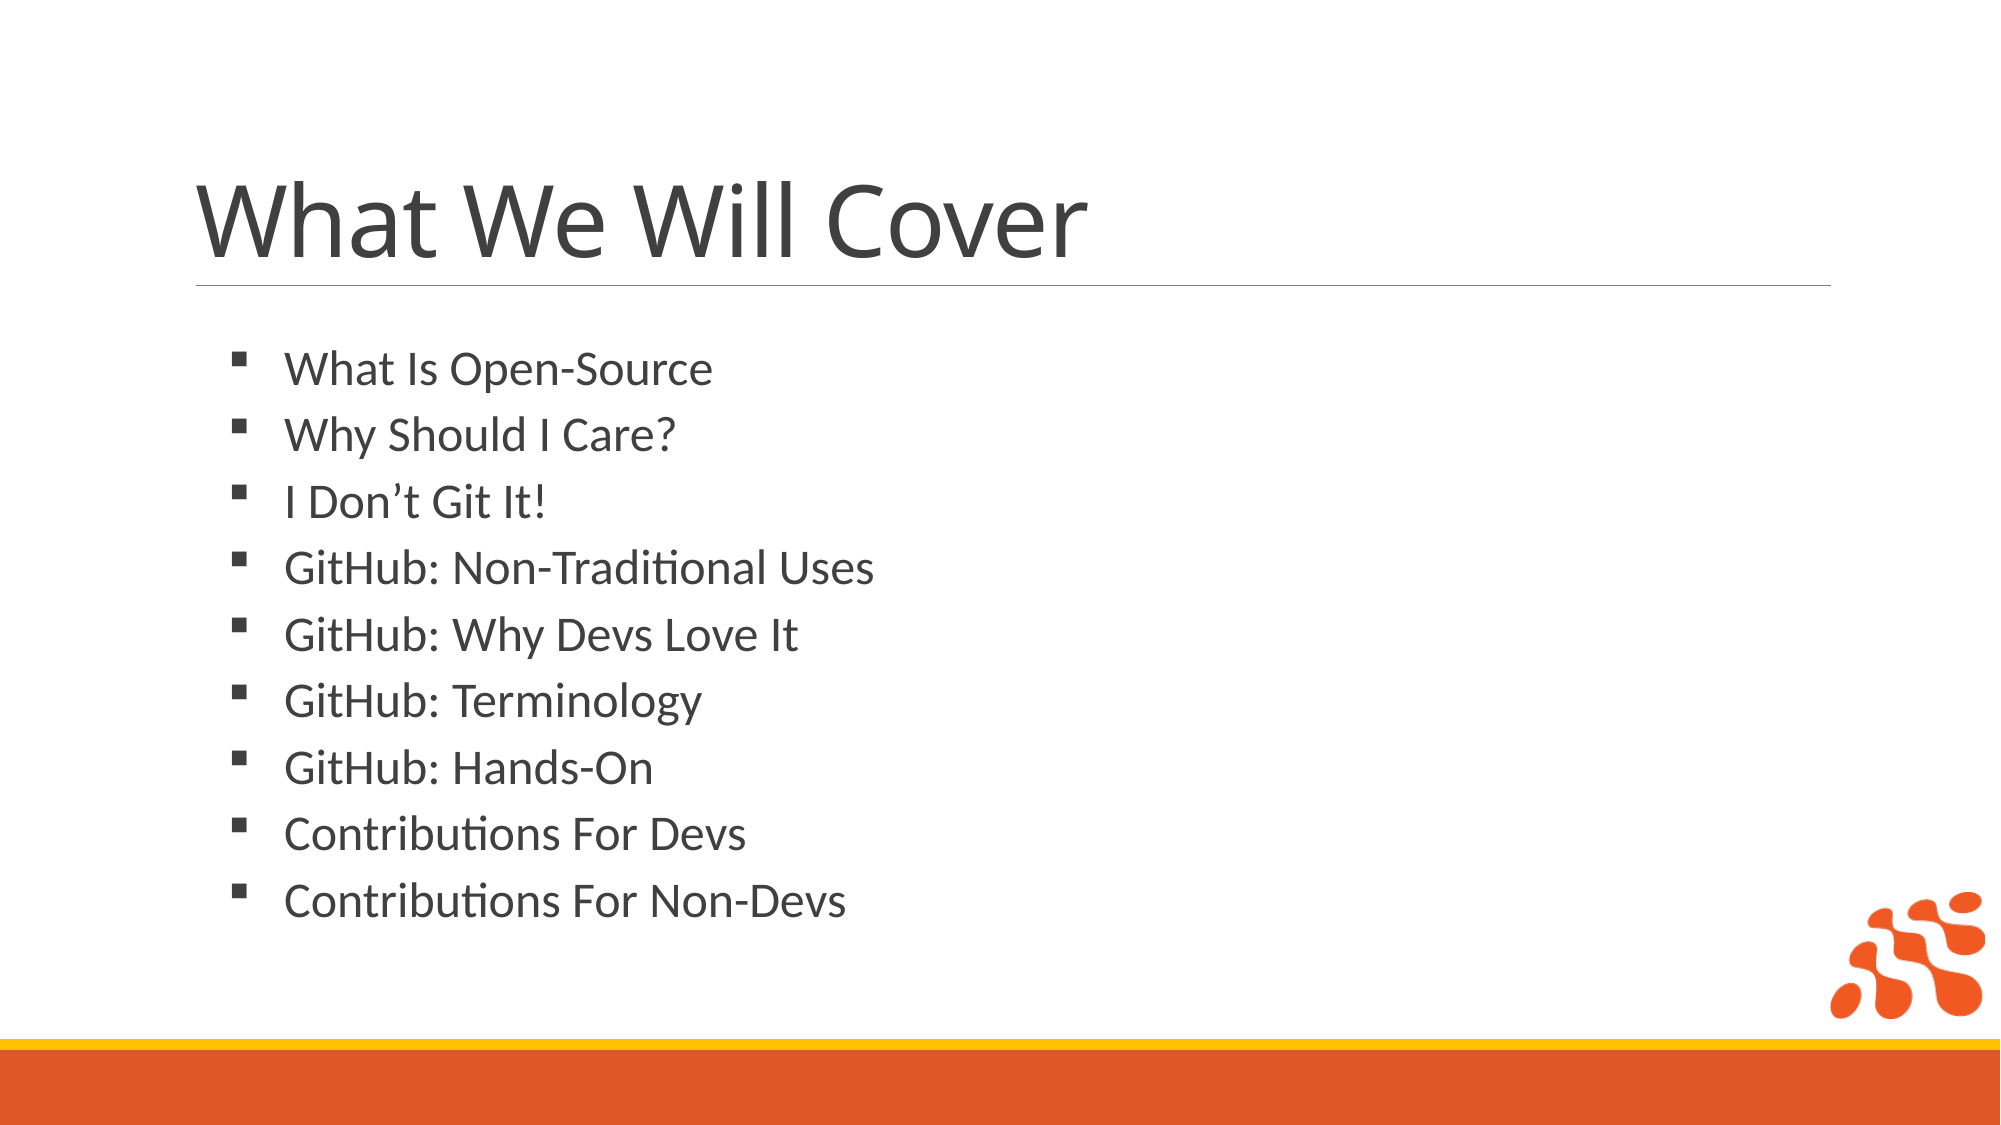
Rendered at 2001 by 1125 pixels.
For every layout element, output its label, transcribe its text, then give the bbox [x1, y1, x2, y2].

list What Is Open-Source Why Should I Care? I Don’t Git It! GitHub: Non-Traditional Uses GitHub: Why Devs Love It GitHub: Terminology GitHub: Hands-On Contributions For Devs Contributions For Non-Devs [180, 334, 930, 1019]
picture [1829, 891, 1985, 1019]
title What We Will Cover [180, 47, 1830, 285]
